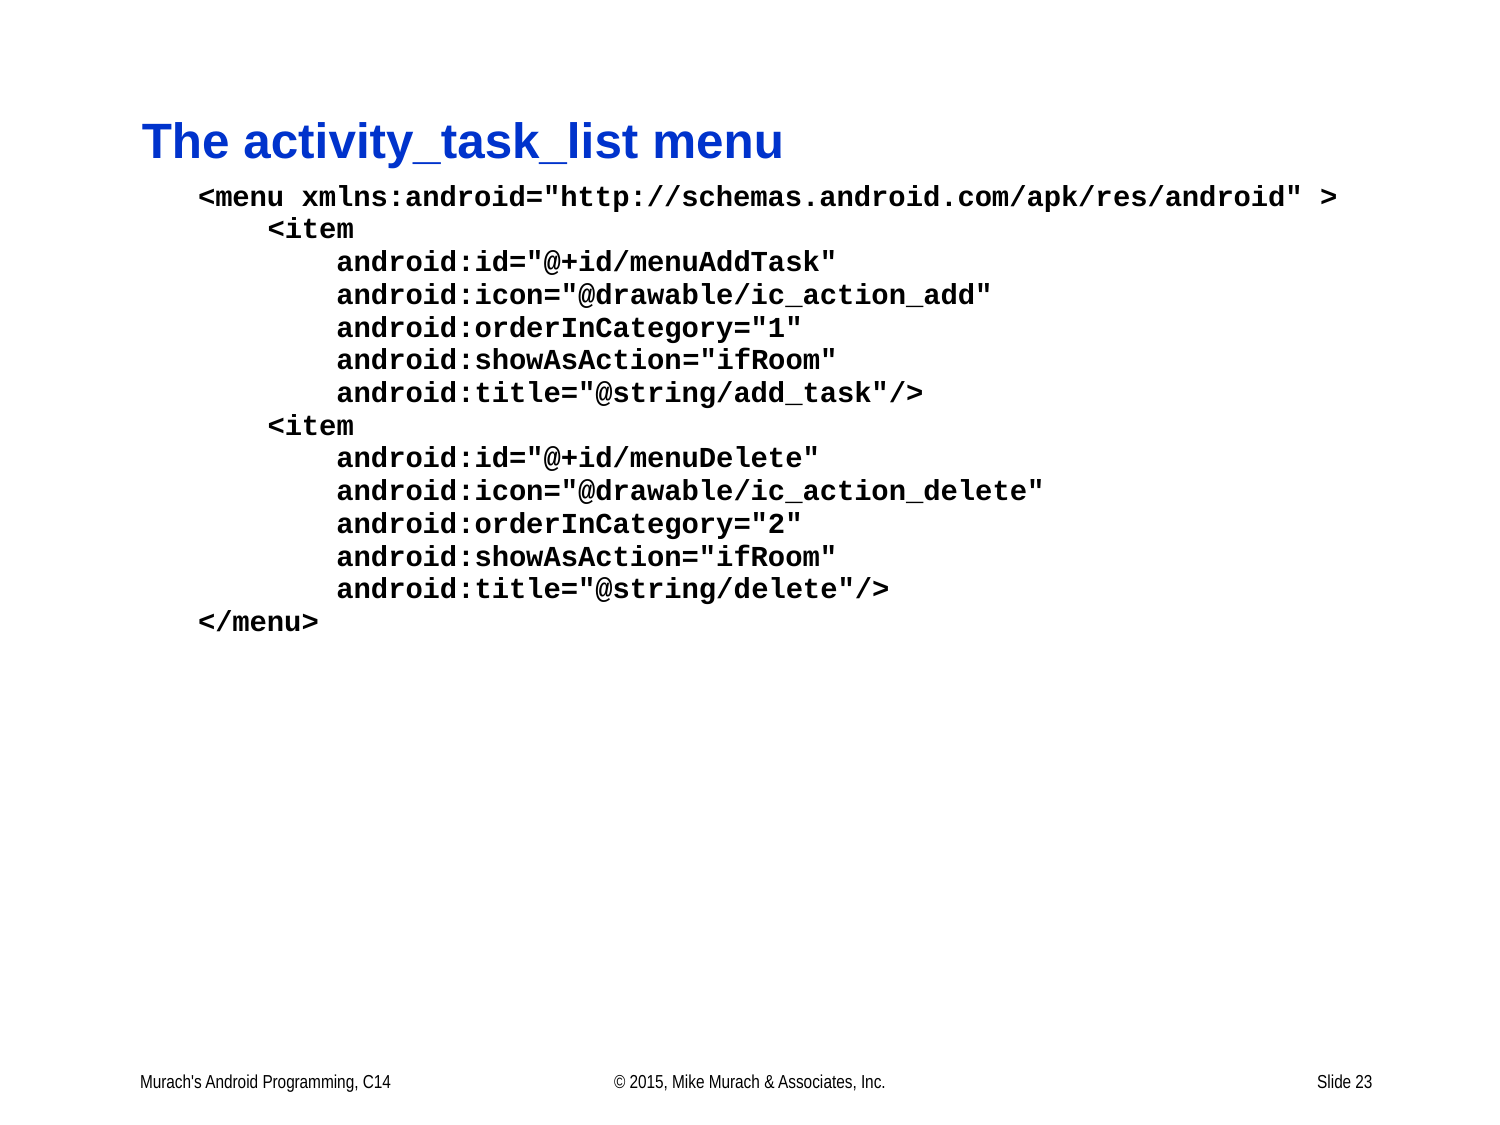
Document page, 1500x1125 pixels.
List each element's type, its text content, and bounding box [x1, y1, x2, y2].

slide_number Murach's Android Programming, C14 [125, 1025, 450, 1100]
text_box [141, 112, 1354, 683]
footer © 2015, Mike Murach & Associates, Inc. [474, 1025, 1025, 1100]
slide_number Slide 23 [1074, 1025, 1388, 1100]
